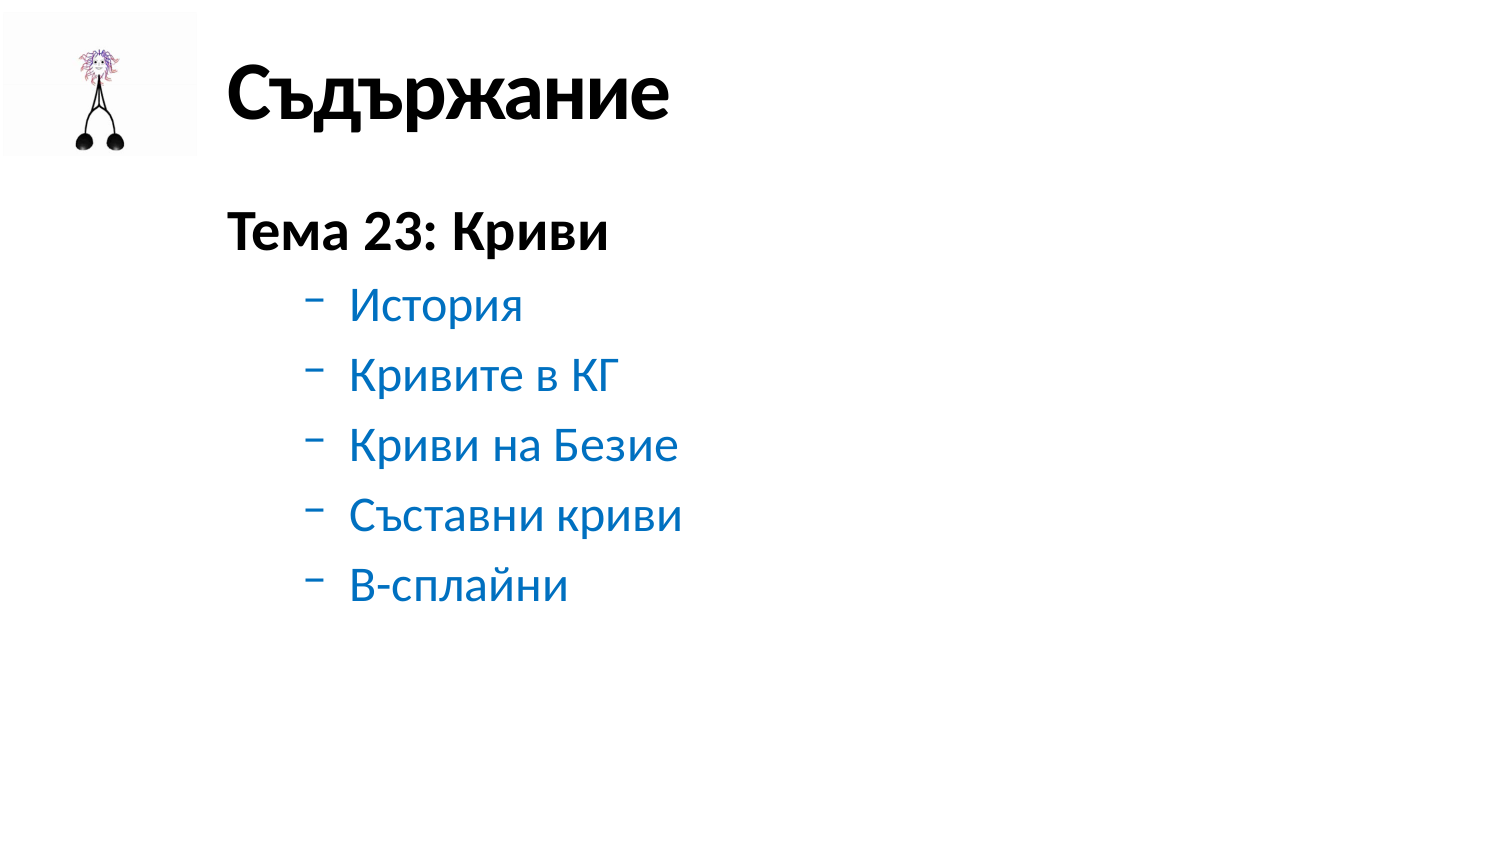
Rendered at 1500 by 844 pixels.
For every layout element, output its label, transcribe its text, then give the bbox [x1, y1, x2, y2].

title Съдържание [212, 21, 1500, 150]
picture [3, 12, 197, 156]
list Тема 23: Криви История Кривите в КГ Криви на Безие Съставни криви B-сплайни [212, 184, 1500, 797]
